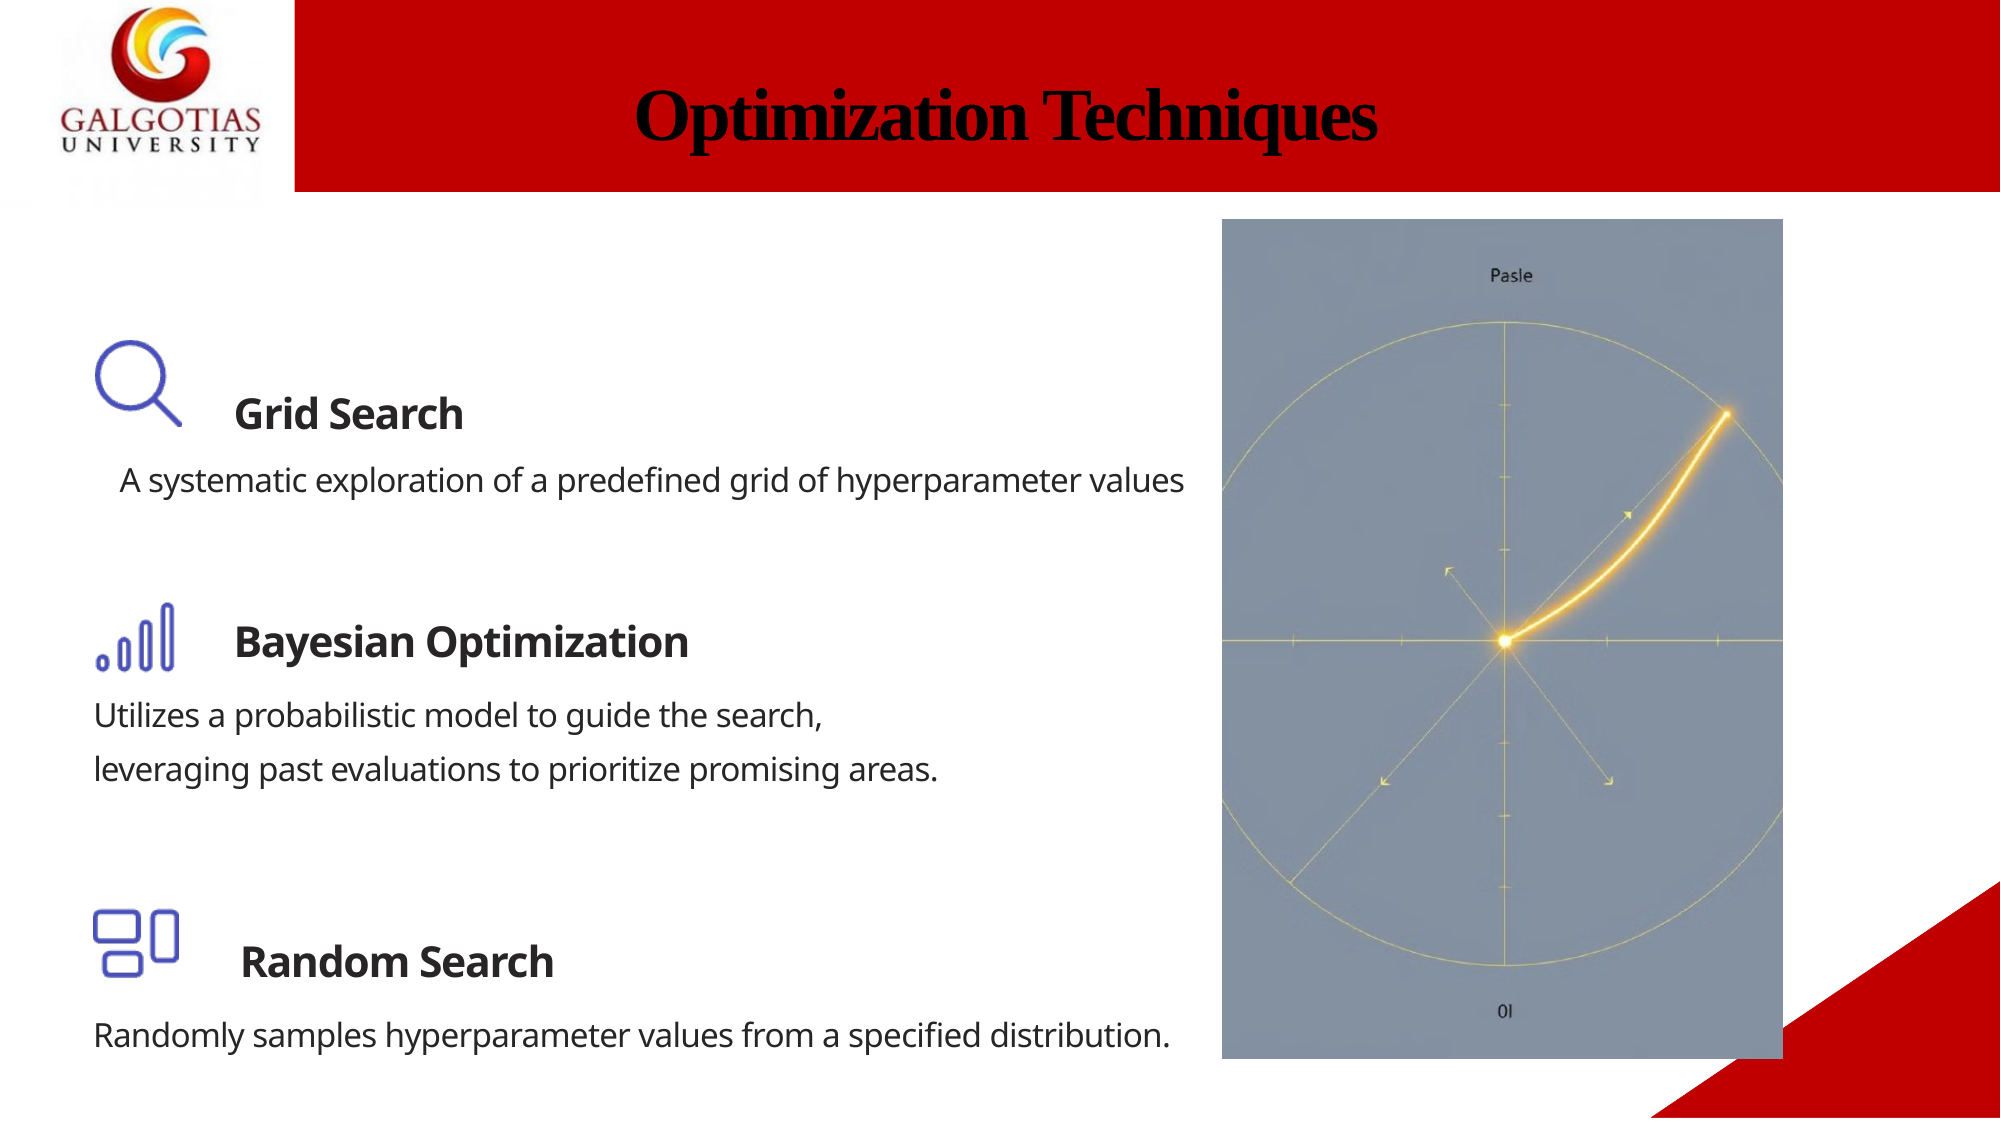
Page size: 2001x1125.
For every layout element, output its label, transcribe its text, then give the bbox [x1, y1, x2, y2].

picture [93, 900, 179, 987]
text_box [1647, 880, 2000, 1119]
text_box Optimization Techniques [633, 49, 1616, 157]
picture [95, 340, 182, 427]
text_box Utilizes a probabilistic model to guide the search, leveraging past evaluations to prioritize promising areas. [93, 679, 944, 831]
text_box Randomly samples hyperparameter values from a specified distribution. [93, 1000, 1222, 1055]
text_box Grid Search [233, 384, 661, 439]
text_box Random Search [239, 932, 667, 987]
picture [91, 594, 178, 680]
picture [1222, 219, 1783, 1059]
text_box Bayesian Optimization [233, 612, 674, 666]
text_box A systematic exploration of a predefined grid of hyperparameter values [119, 445, 1148, 563]
text_box [316, 0, 2000, 192]
slide_number 9 [1412, 1059, 1734, 1103]
picture [0, 0, 316, 207]
